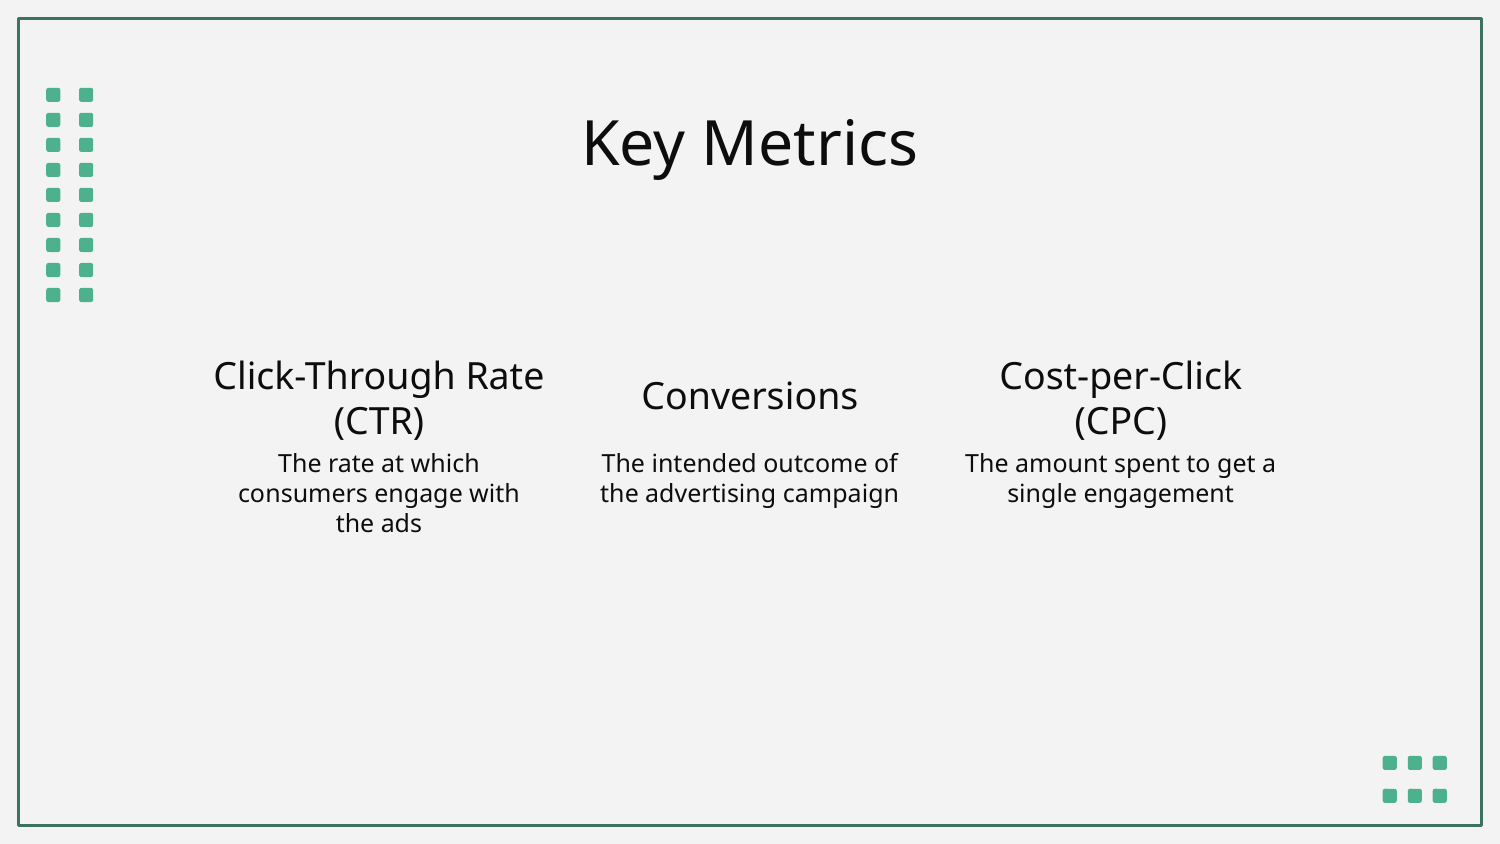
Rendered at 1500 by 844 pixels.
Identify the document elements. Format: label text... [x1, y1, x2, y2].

subtitle Click-Through Rate (CTR) [193, 381, 565, 457]
title Key Metrics [118, 87, 1382, 182]
subtitle Conversions [577, 357, 923, 432]
subtitle The amount spent to get a single engagement [947, 432, 1294, 580]
subtitle The intended outcome of the advertising campaign [577, 432, 923, 580]
subtitle The rate at which consumers engage with the ads [206, 432, 553, 580]
subtitle Cost-per-Click (CPC) [947, 381, 1294, 432]
